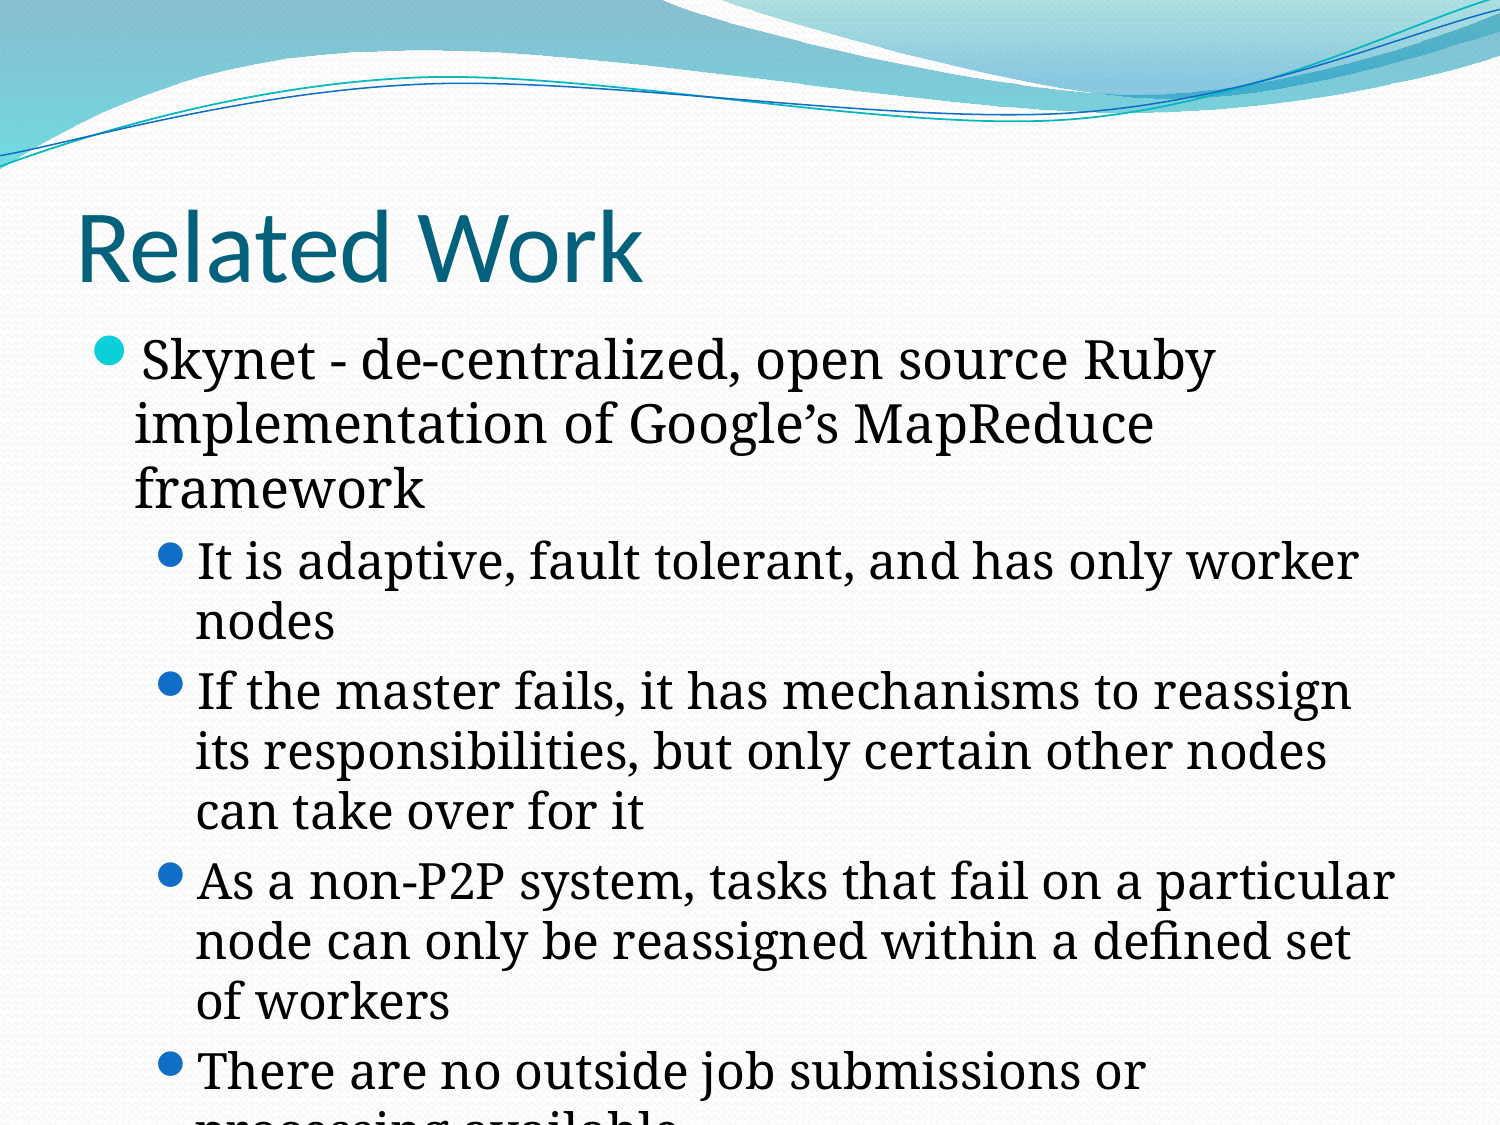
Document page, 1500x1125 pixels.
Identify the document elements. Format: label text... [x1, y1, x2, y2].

list Skynet - de-centralized, open source Ruby implementation of Google’s MapReduce framework It is adaptive, fault tolerant, and has only worker nodes If the master fails, it has mechanisms to reassign its responsibilities, but only certain other nodes can take over for it As a non-P2P system, tasks that fail on a particular node can only be reassigned within a defined set of workers There are no outside job submissions or processing available [74, 317, 1426, 1038]
title Related Work [74, 115, 1426, 304]
